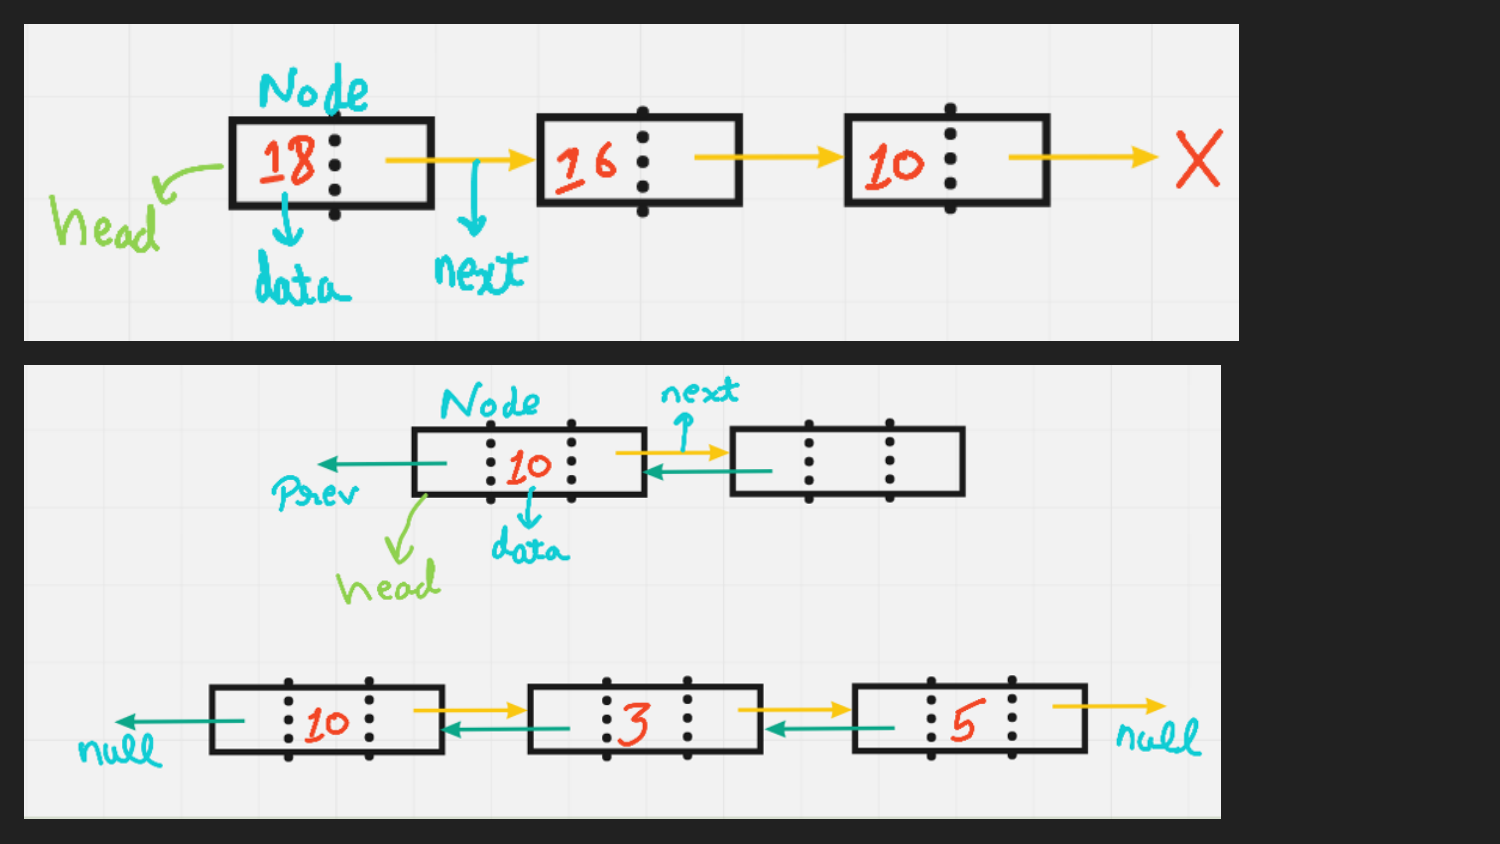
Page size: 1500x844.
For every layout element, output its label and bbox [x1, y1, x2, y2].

picture [24, 365, 1221, 819]
picture [24, 24, 1240, 341]
